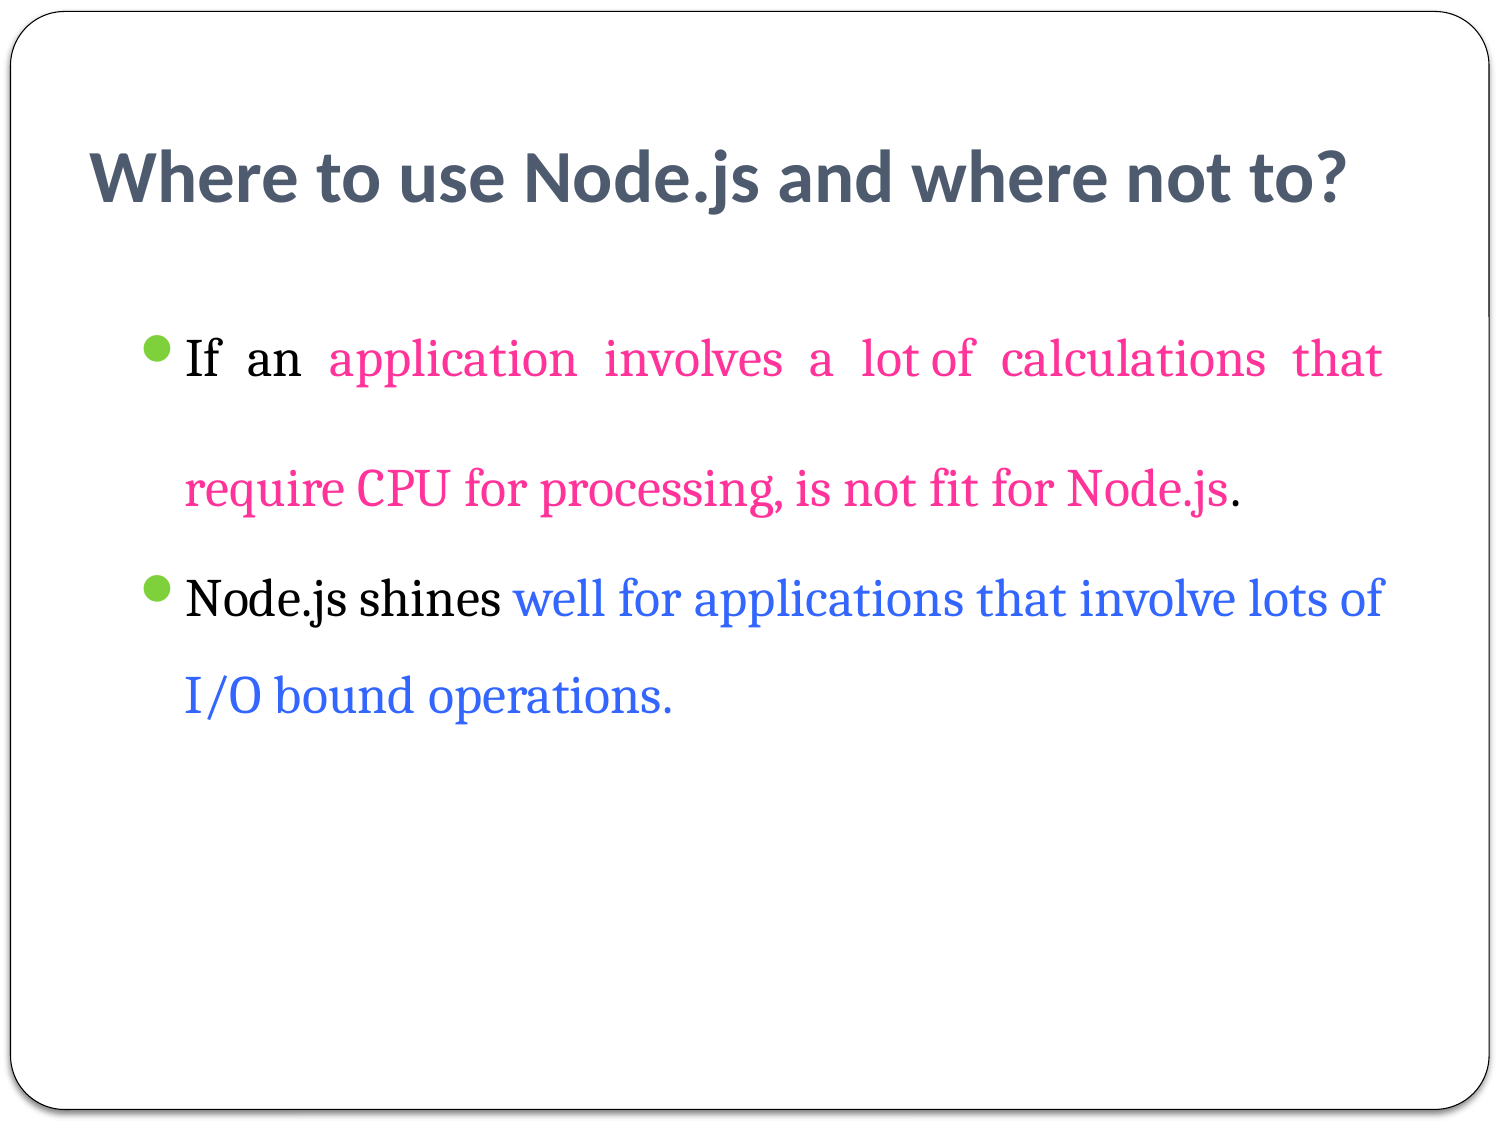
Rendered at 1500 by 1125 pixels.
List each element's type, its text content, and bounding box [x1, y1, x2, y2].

title Where to use Node.js and where not to? [75, 45, 1425, 233]
list If an application involves a lot of calculations that require CPU for processing, is not fit for Node.js. Node.js shines well for applications that involve lots of I/O bound operations. [125, 249, 1400, 1000]
